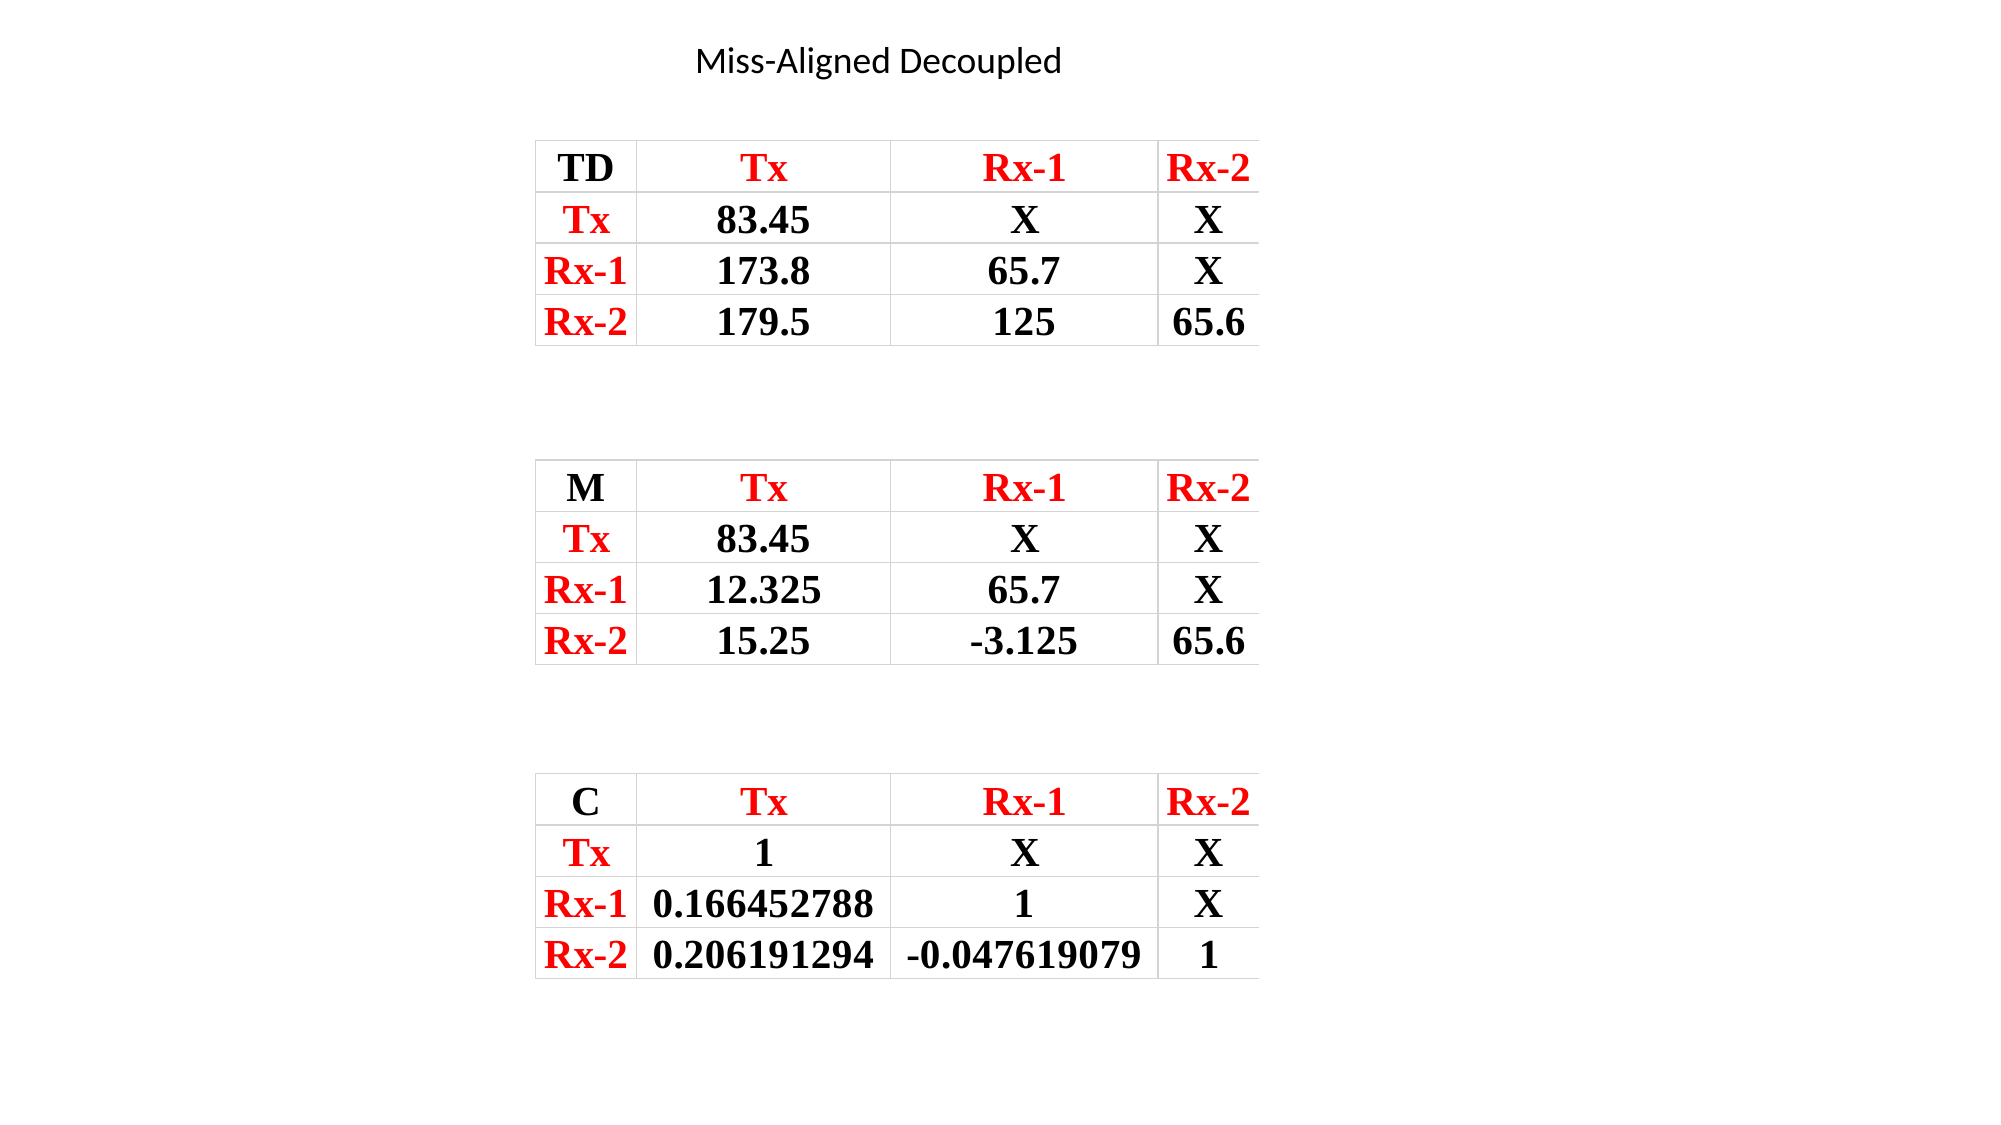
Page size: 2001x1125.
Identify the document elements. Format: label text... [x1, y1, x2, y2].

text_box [535, 140, 1261, 347]
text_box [535, 773, 1261, 980]
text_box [535, 459, 1261, 666]
text_box Miss-Aligned Decoupled [680, 28, 1183, 89]
